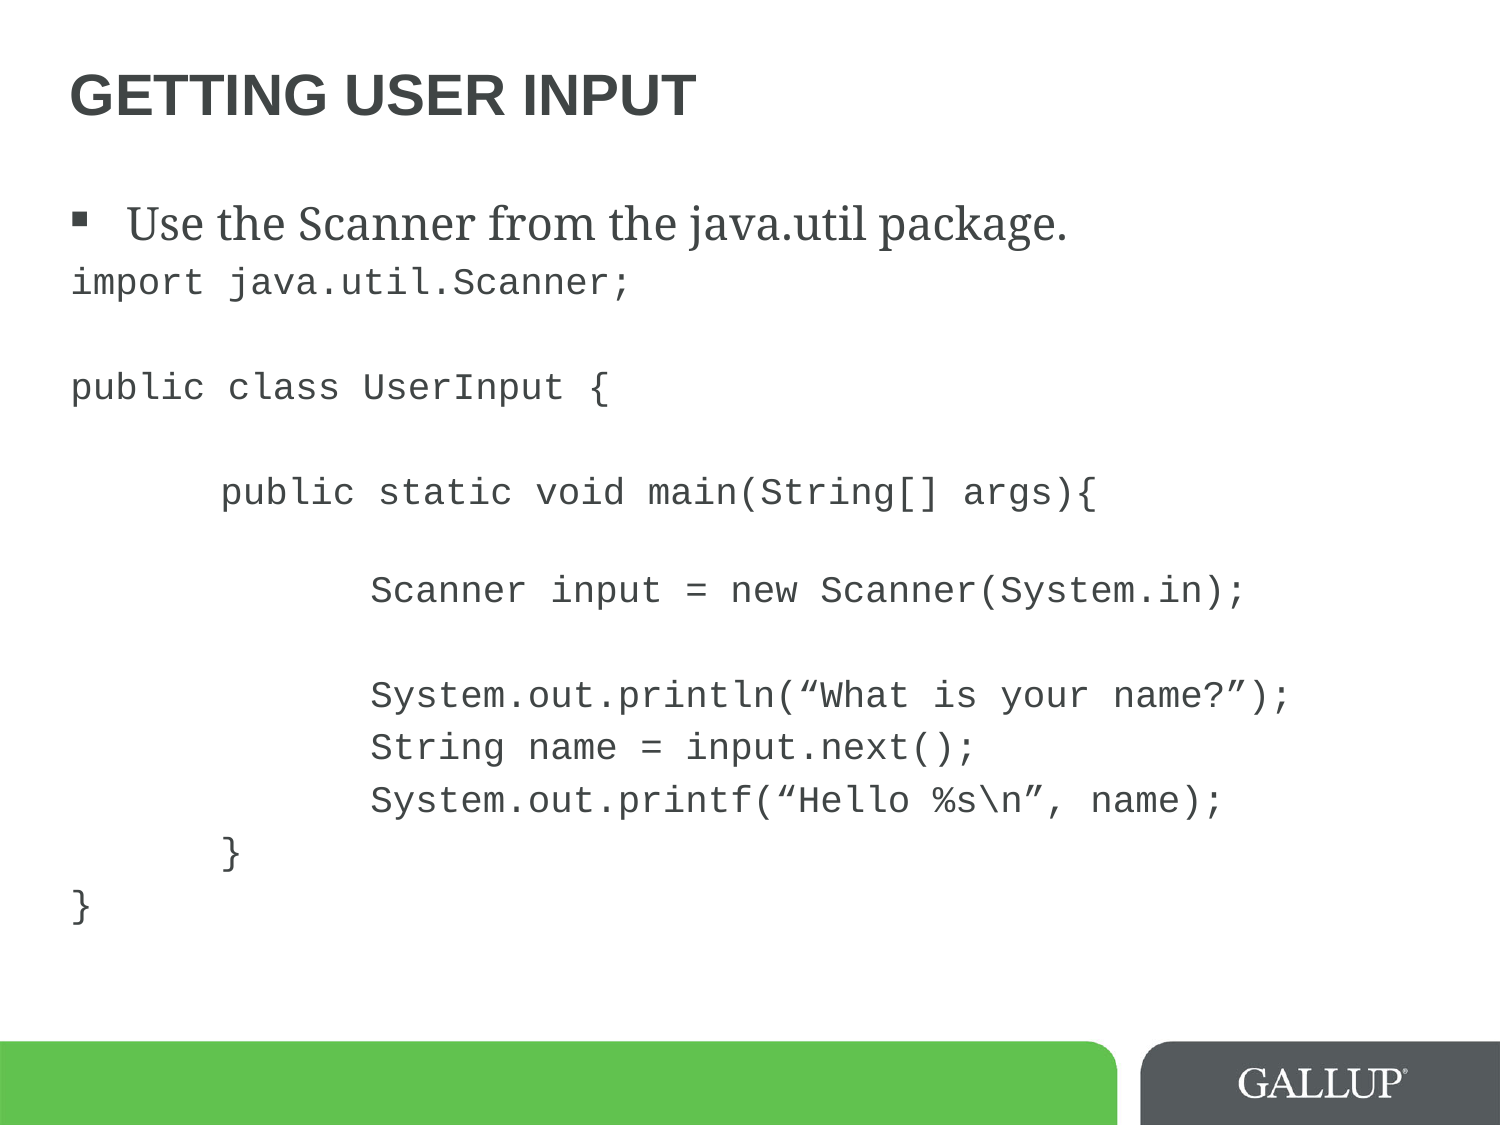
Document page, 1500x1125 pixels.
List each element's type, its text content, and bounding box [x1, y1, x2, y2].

title Getting User Input [55, 49, 1430, 146]
picture [0, 0, 1500, 1125]
list Use the Scanner from the java.util package. import java.util.Scanner; public class UserInput { public static void main(String[] args){ Scanner input = new Scanner(System.in); System.out.println(“What is your name?”); String name = input.next(); System.out.printf(“Hello %s\n”, name); } } [55, 187, 1454, 949]
